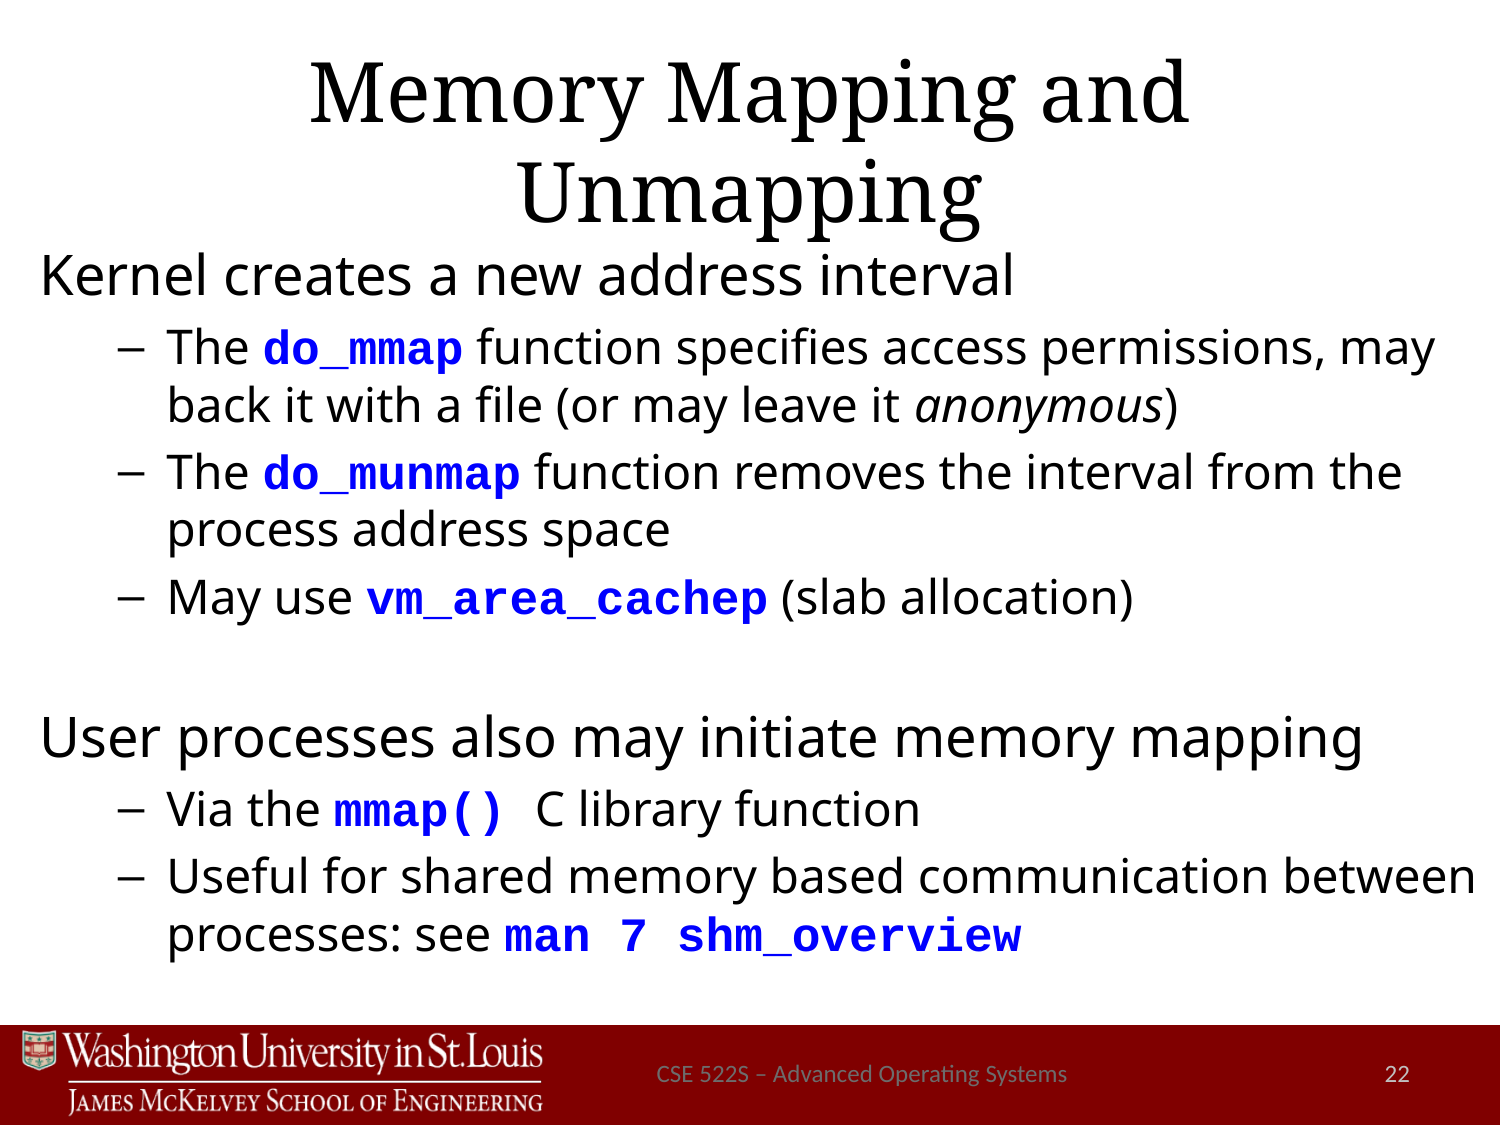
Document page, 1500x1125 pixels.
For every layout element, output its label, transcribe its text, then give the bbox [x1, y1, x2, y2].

list Kernel creates a new address interval The do_mmap function specifies access permissions, may back it with a file (or may leave it anonymous) The do_munmap function removes the interval from the process address space May use vm_area_cachep (slab allocation) User processes also may initiate memory mapping Via the mmap() C library function Useful for shared memory based communication between processes: see man 7 shm_overview [24, 232, 1500, 975]
title Memory Mapping and Unmapping [75, 45, 1425, 232]
footer CSE 522S – Advanced Operating Systems [624, 1042, 1100, 1103]
slide_number 22 [1100, 1042, 1425, 1103]
